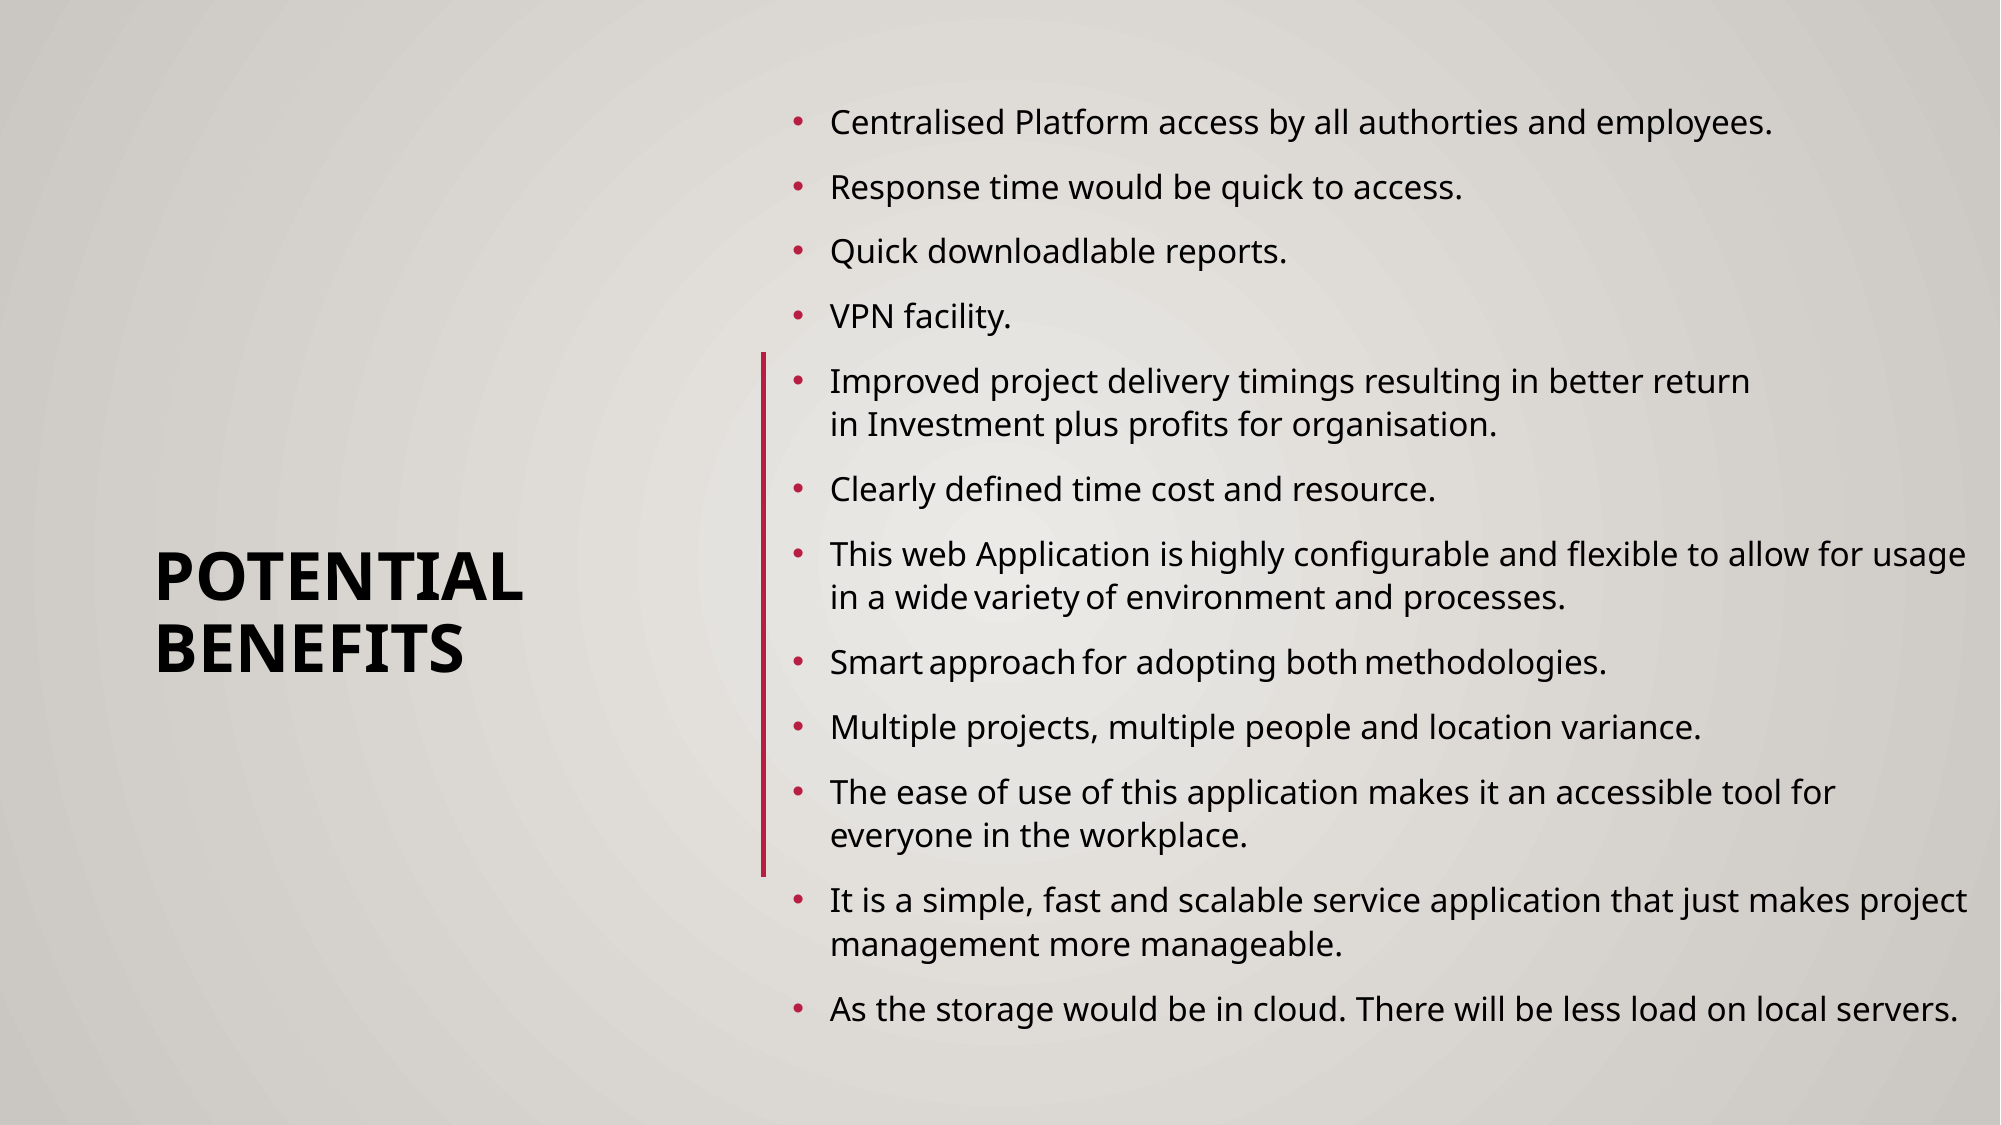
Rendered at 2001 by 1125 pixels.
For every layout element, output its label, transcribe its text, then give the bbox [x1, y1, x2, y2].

title Potential Benefits [138, 262, 720, 968]
list Centralised Platform access by all authorties and employees. Response time would be quick to access. Quick downloadlable reports. VPN facility. Improved project delivery timings resulting in better return in Investment plus profits for organisation. Clearly defined time cost and resource. This web Application is highly configurable and flexible to allow for usage in a wide variety of environment and processes. Smart approach for adopting both methodologies. Multiple projects, multiple people and location variance. The ease of use of this application makes it an accessible tool for everyone in the workplace. It is a simple, fast and scalable service application that just makes project management more manageable. As the storage would be in cloud. There will be less load on local servers. [777, 0, 2000, 1125]
text_box [0, 0, 777, 1125]
